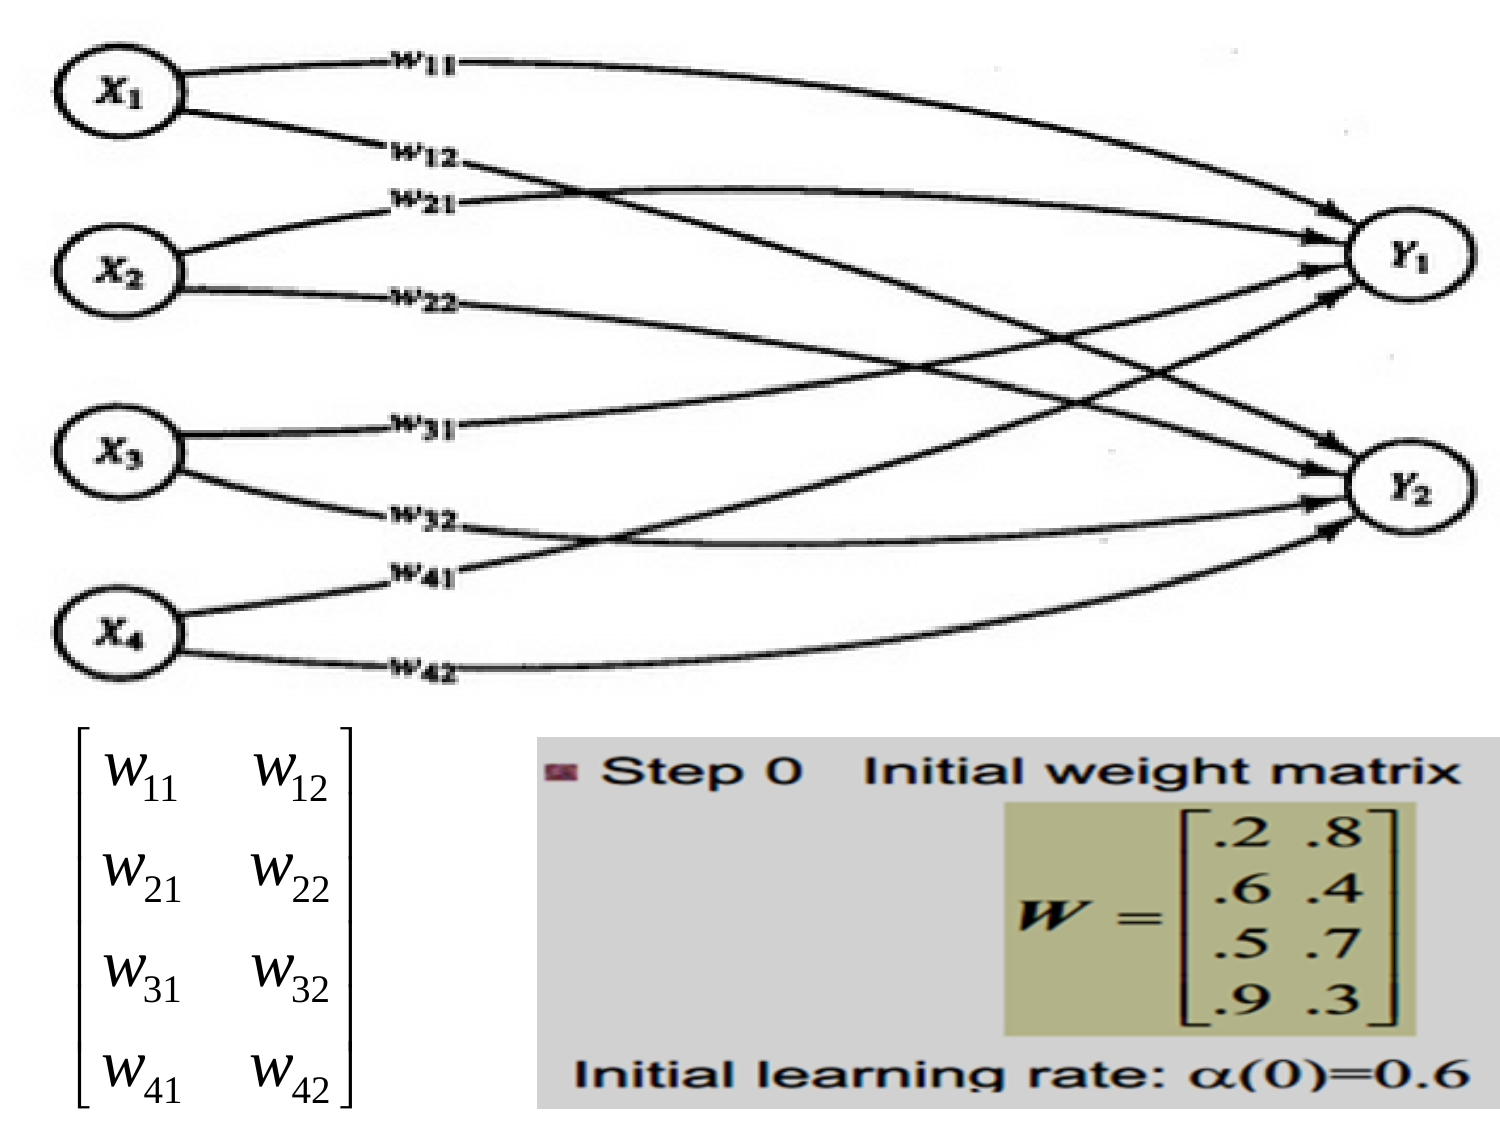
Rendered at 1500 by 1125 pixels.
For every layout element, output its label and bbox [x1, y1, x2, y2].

picture [0, 0, 1500, 726]
picture [537, 737, 1500, 1110]
text_box [62, 735, 376, 1125]
